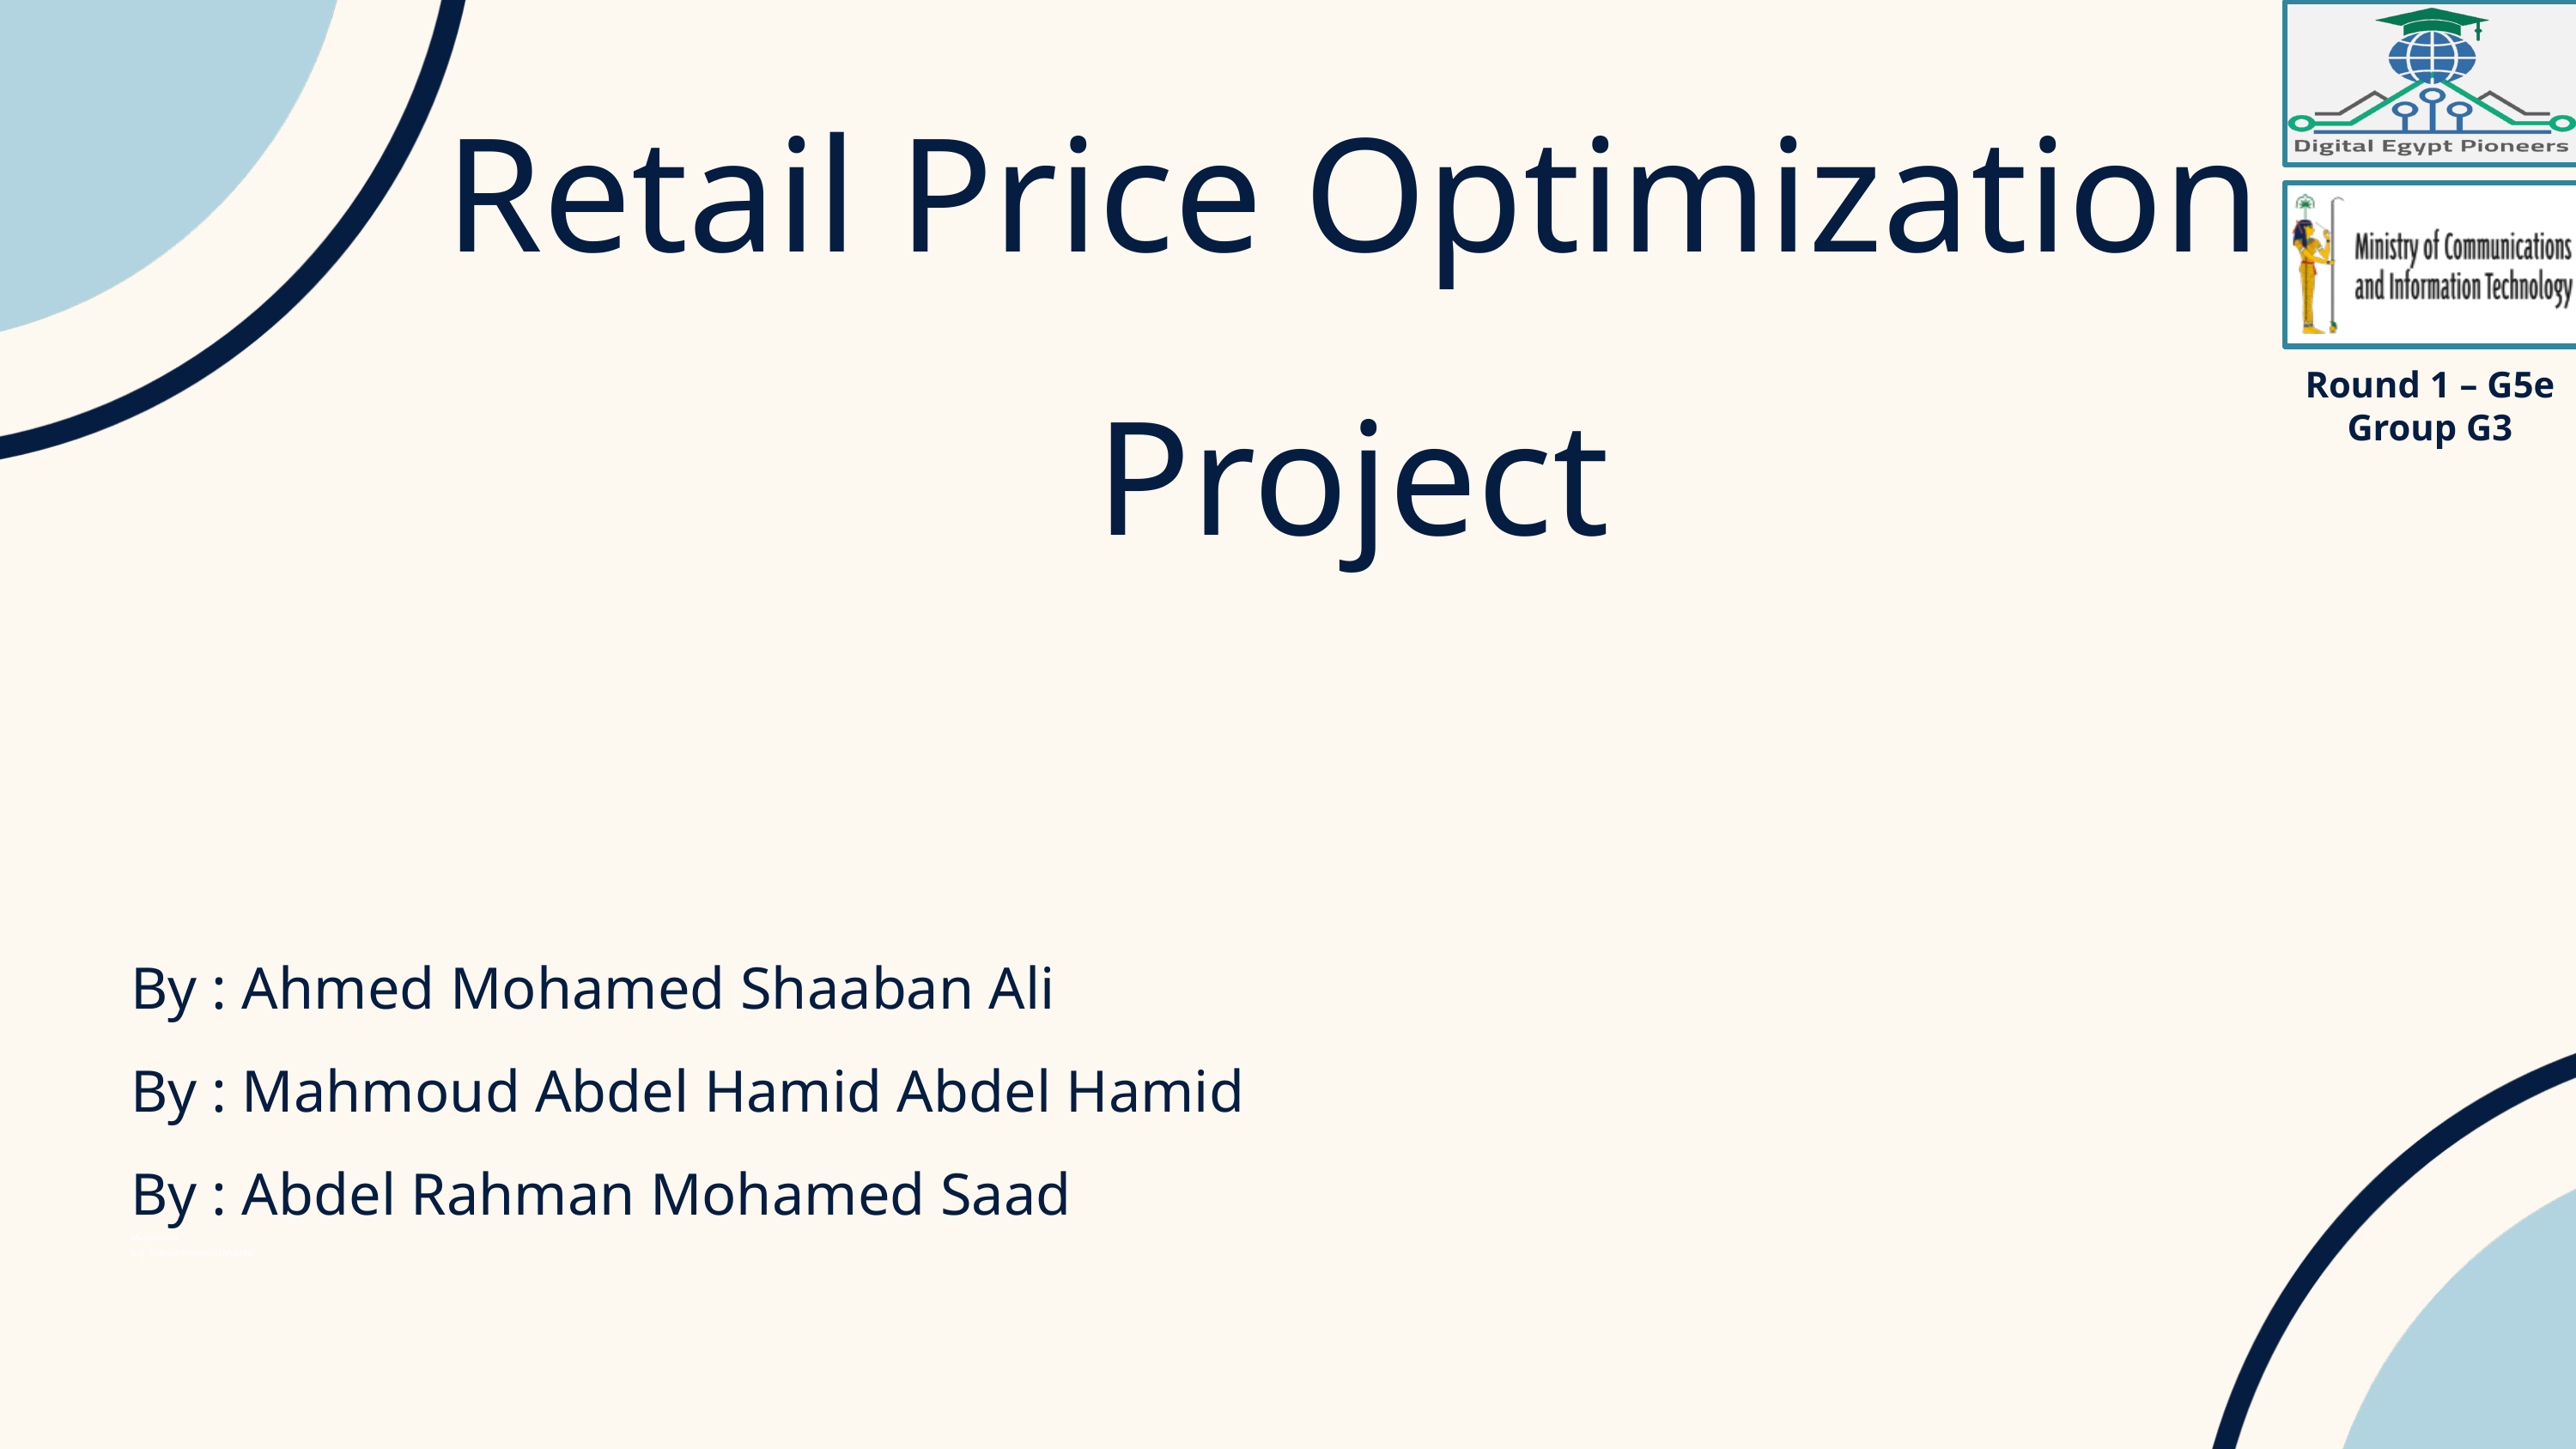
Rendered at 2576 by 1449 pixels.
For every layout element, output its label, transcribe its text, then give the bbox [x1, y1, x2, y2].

picture [2287, 3, 2576, 163]
text_box [2189, 1016, 2576, 1449]
text_box [0, 0, 418, 471]
text_box Round 1 – G5e Group G3 [2285, 355, 2575, 454]
text_box Retail Price Optimization Project [418, 0, 2288, 567]
text_box By : Ahmed Mohamed Shaaban Ali By : Mahmoud Abdel Hamid Abdel Hamid By : Abdel Rahman Mohamed Saad Muhammad Eng : Marwan Mahmoud Mukhtar [118, 911, 1395, 1265]
picture [2287, 185, 2576, 344]
